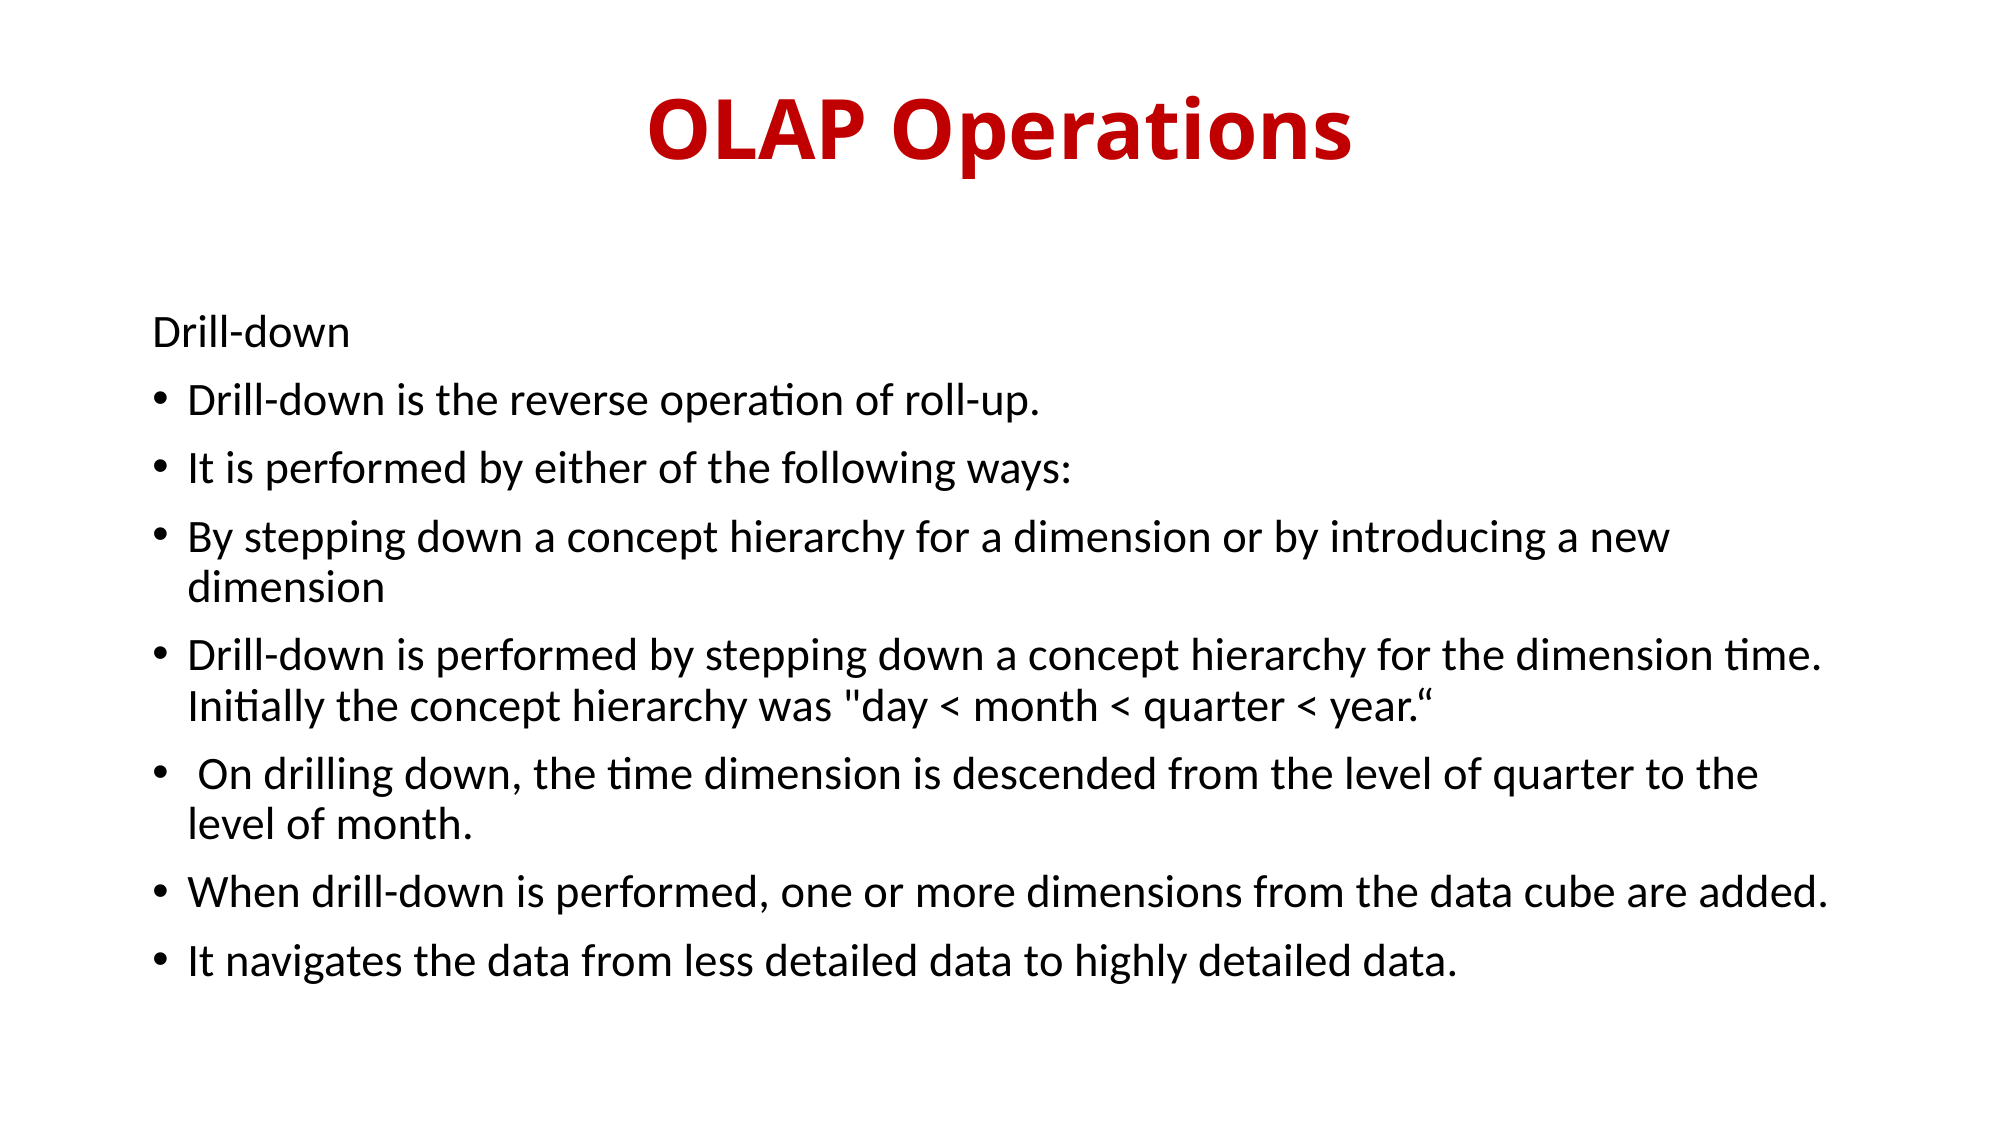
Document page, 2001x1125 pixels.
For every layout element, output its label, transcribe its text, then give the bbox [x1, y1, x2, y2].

list Drill-down Drill-down is the reverse operation of roll-up. It is performed by either of the following ways: By stepping down a concept hierarchy for a dimension or by introducing a new dimension Drill-down is performed by stepping down a concept hierarchy for the dimension time. Initially the concept hierarchy was "day < month < quarter < year.“ On drilling down, the time dimension is descended from the level of quarter to the level of month. When drill-down is performed, one or more dimensions from the data cube are added. It navigates the data from less detailed data to highly detailed data. [137, 299, 1863, 1014]
title OLAP Operations [137, 53, 1863, 284]
